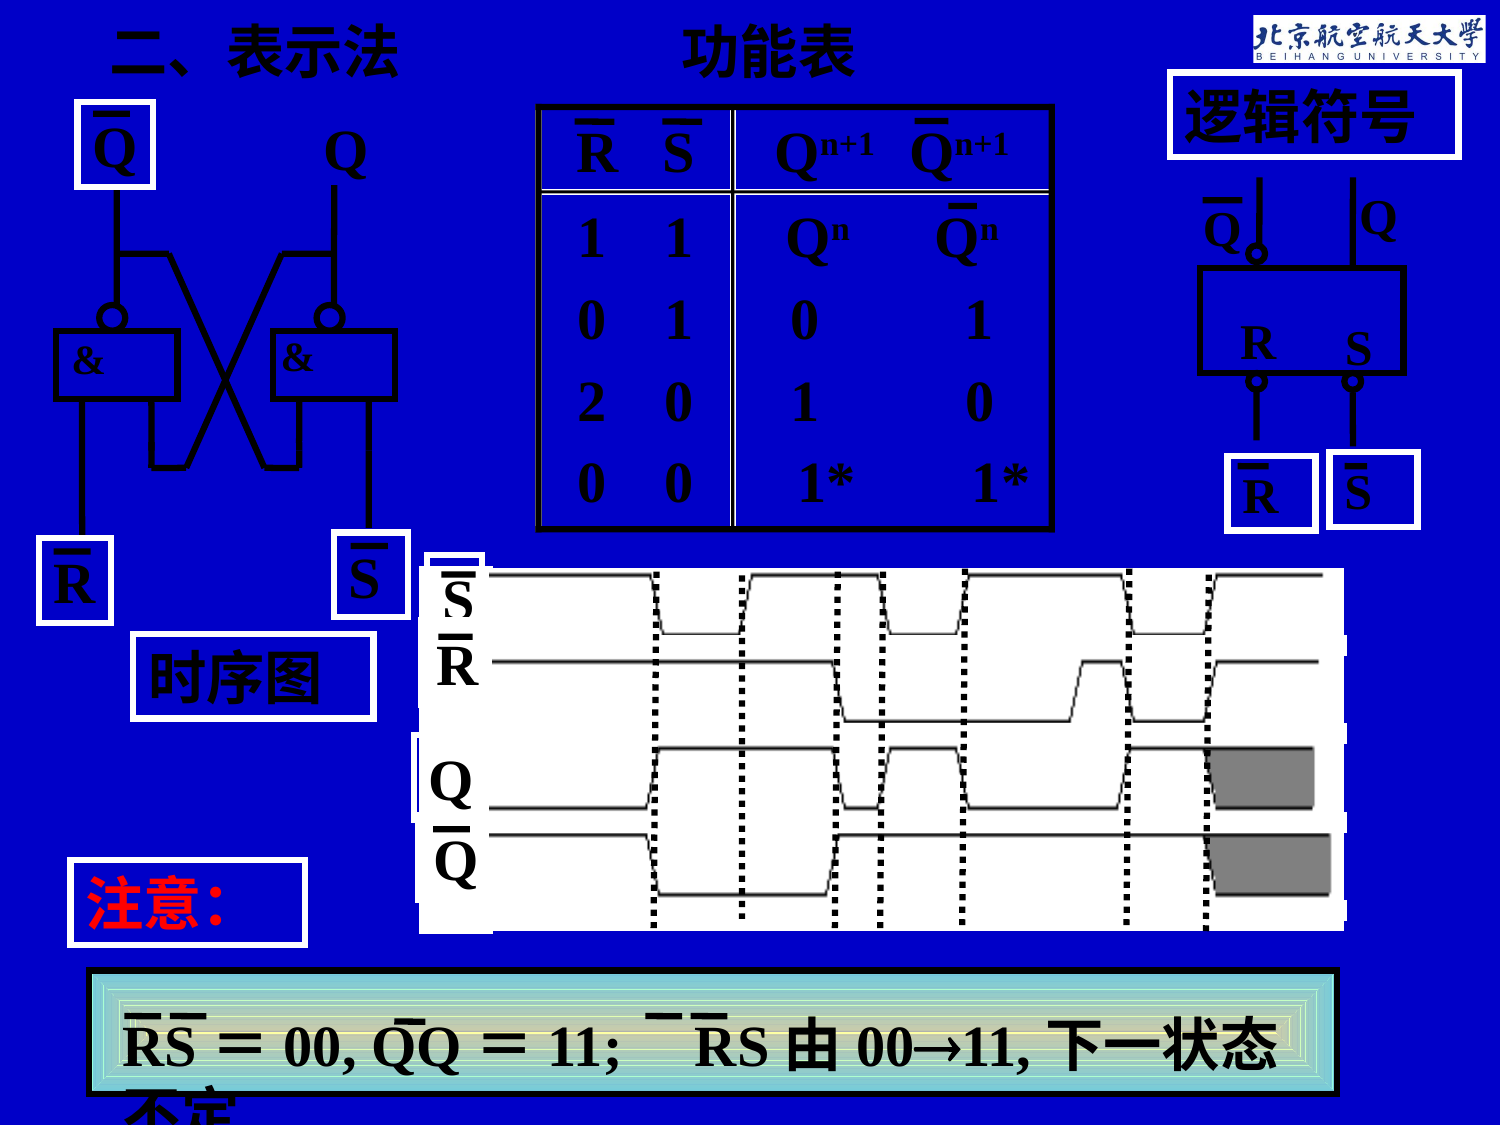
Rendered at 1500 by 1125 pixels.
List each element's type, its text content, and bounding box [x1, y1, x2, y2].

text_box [1188, 176, 1433, 531]
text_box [538, 106, 1052, 530]
text_box 注意： [70, 860, 305, 945]
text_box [414, 554, 1344, 932]
text_box 二、表示法 [94, 7, 593, 93]
text_box 逻辑符号 [1170, 72, 1459, 158]
text_box 功能表 [666, 7, 895, 94]
picture [1253, 15, 1486, 63]
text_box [38, 101, 409, 624]
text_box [88, 970, 1343, 1094]
text_box 时序图 [133, 633, 374, 719]
